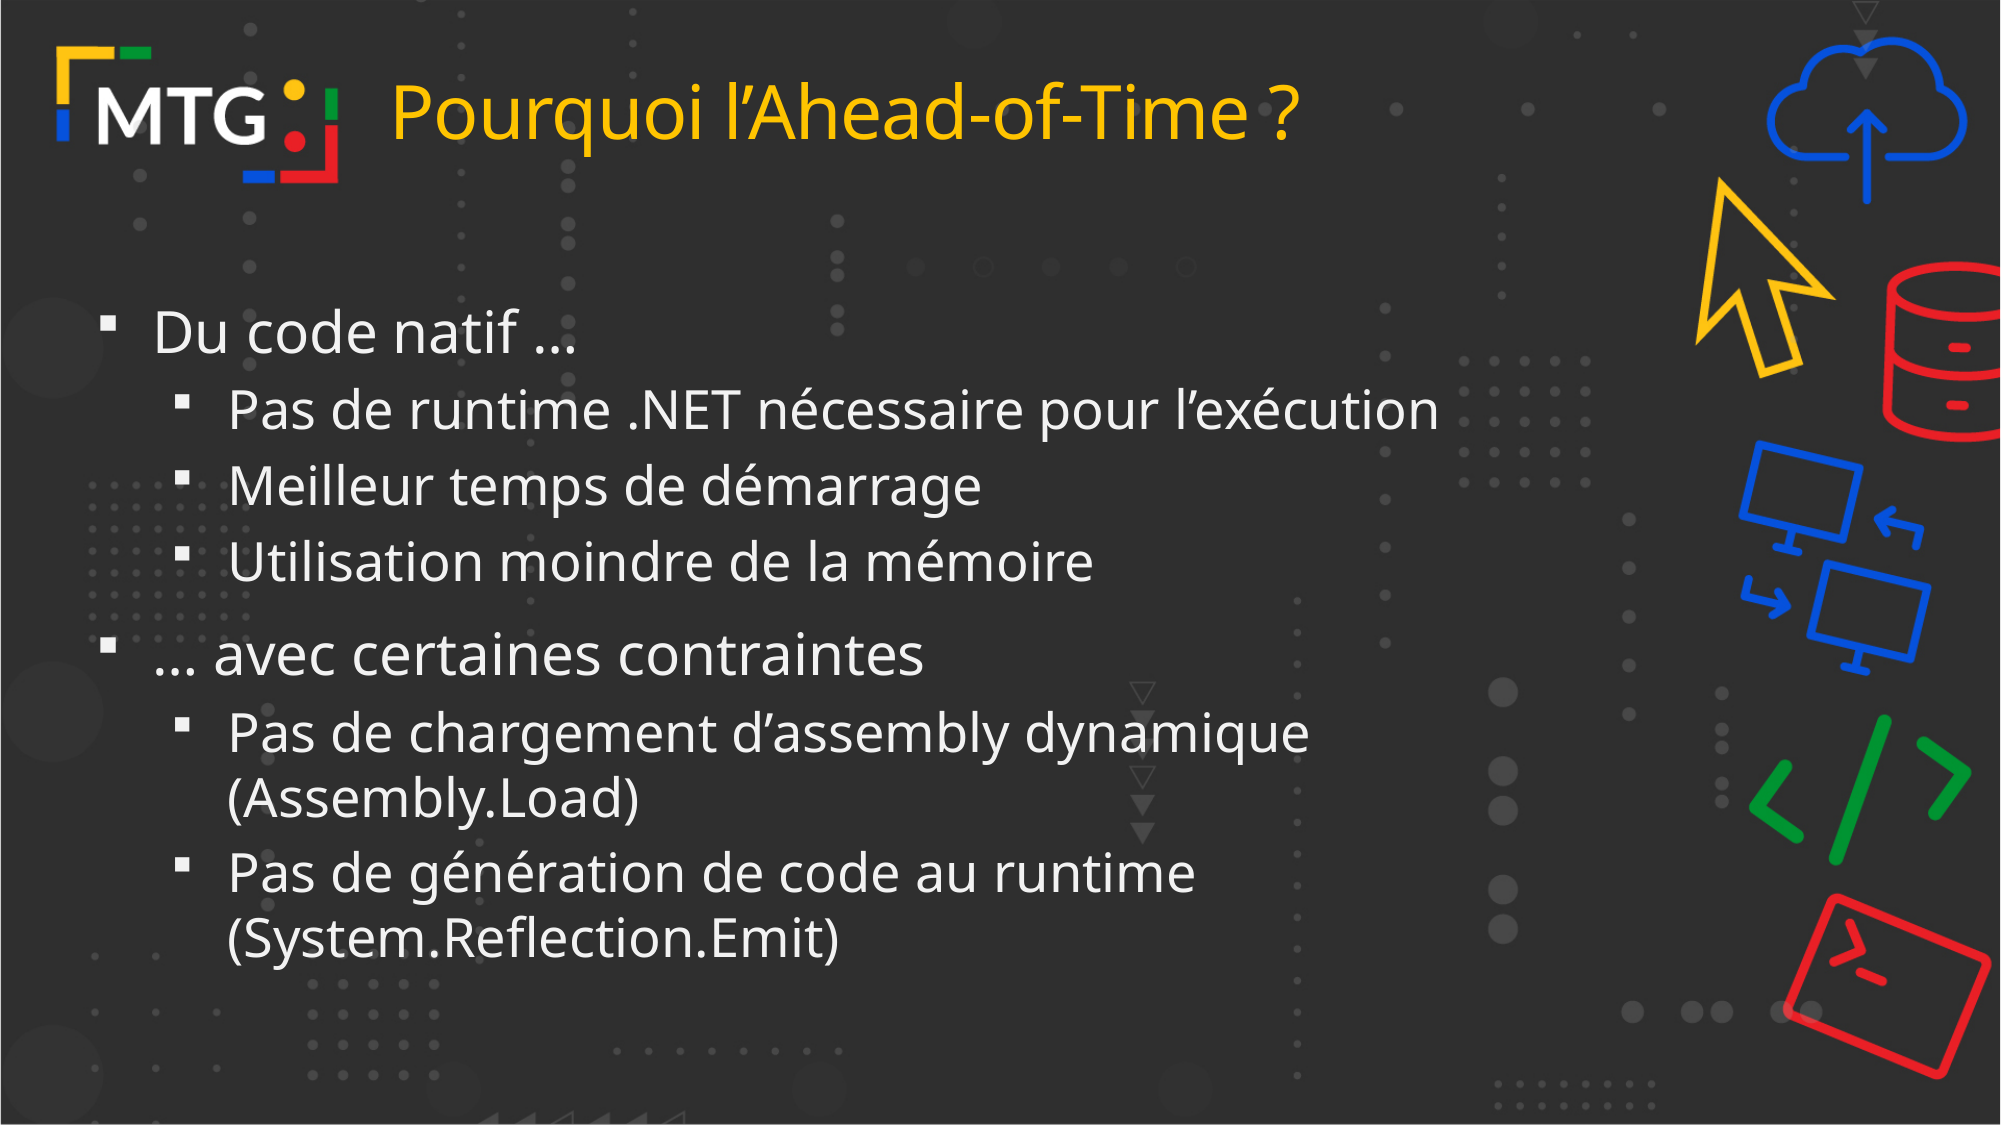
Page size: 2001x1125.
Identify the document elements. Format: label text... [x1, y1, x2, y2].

list Du code natif … Pas de runtime .NET nécessaire pour l’exécution Meilleur temps de démarrage Utilisation moindre de la mémoire … avec certaines contraintes Pas de chargement d’assembly dynamique (Assembly.Load) Pas de génération de code au runtime (System.Reflection.Emit) [96, 294, 1670, 921]
title Pourquoi l’Ahead-of-Time ? [389, 73, 1332, 156]
picture [0, 0, 2001, 1125]
